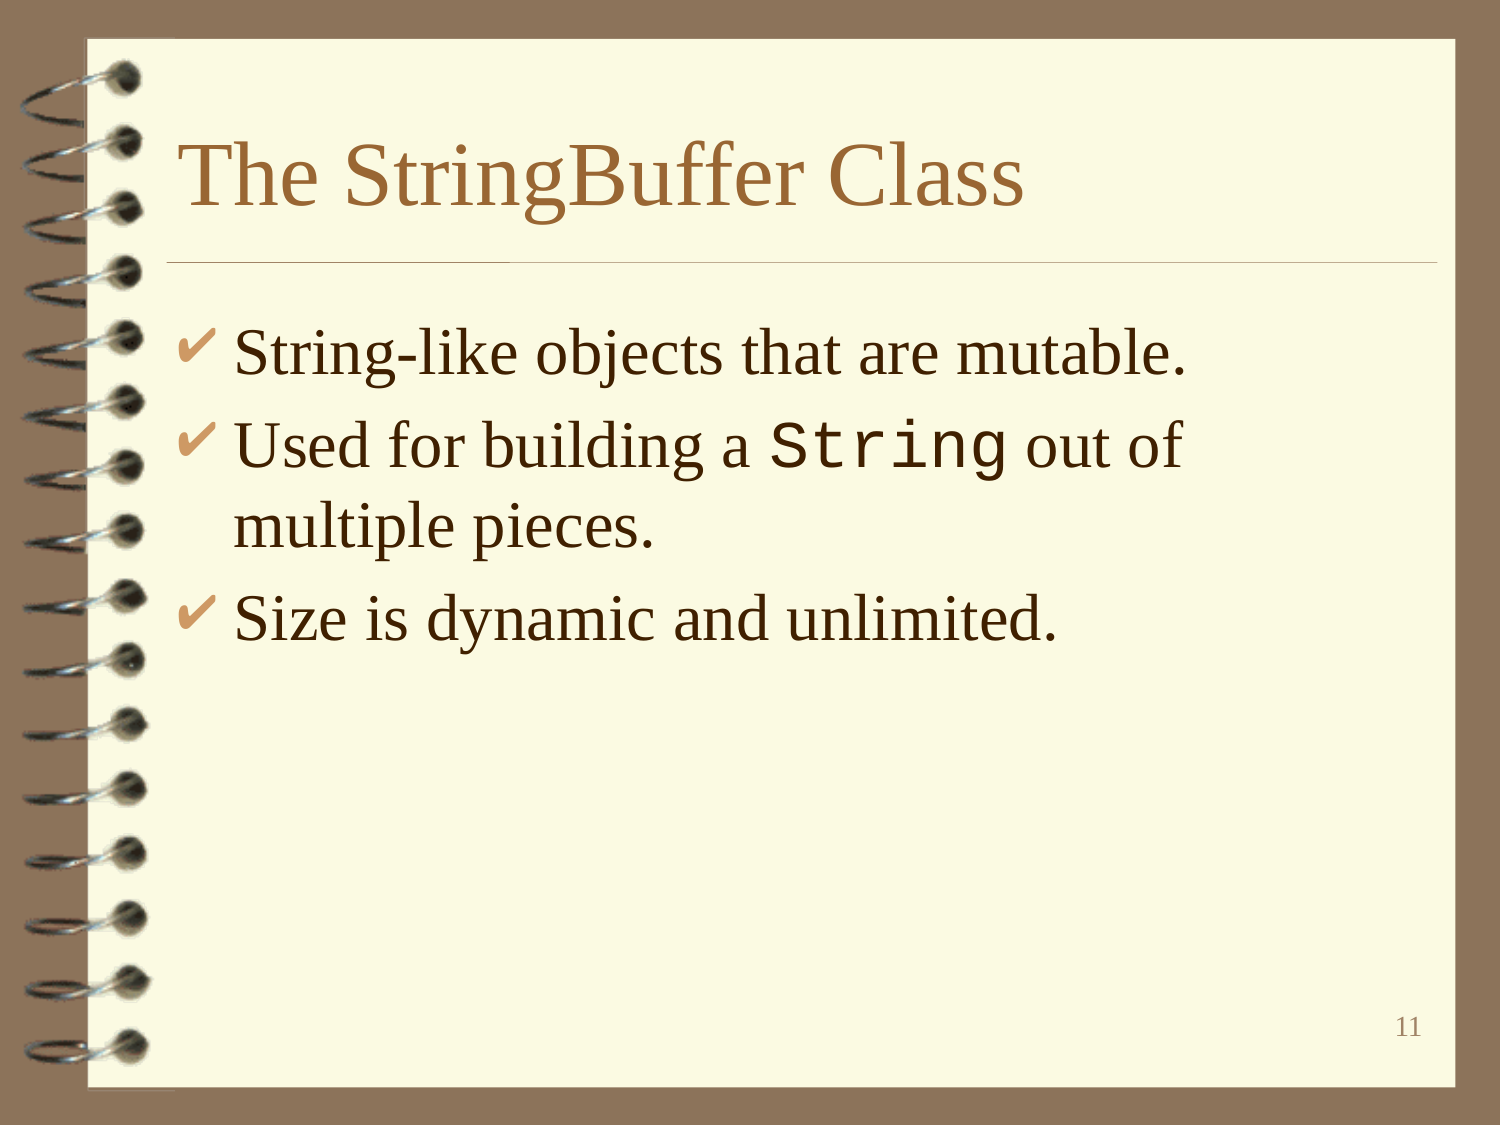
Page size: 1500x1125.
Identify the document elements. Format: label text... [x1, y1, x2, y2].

list String-like objects that are mutable. Used for building a String out of multiple pieces. Size is dynamic and unlimited. [162, 299, 1438, 976]
title The StringBuffer Class [162, 74, 1438, 263]
picture [0, 0, 175, 1125]
slide_number 11 [1124, 999, 1438, 1076]
